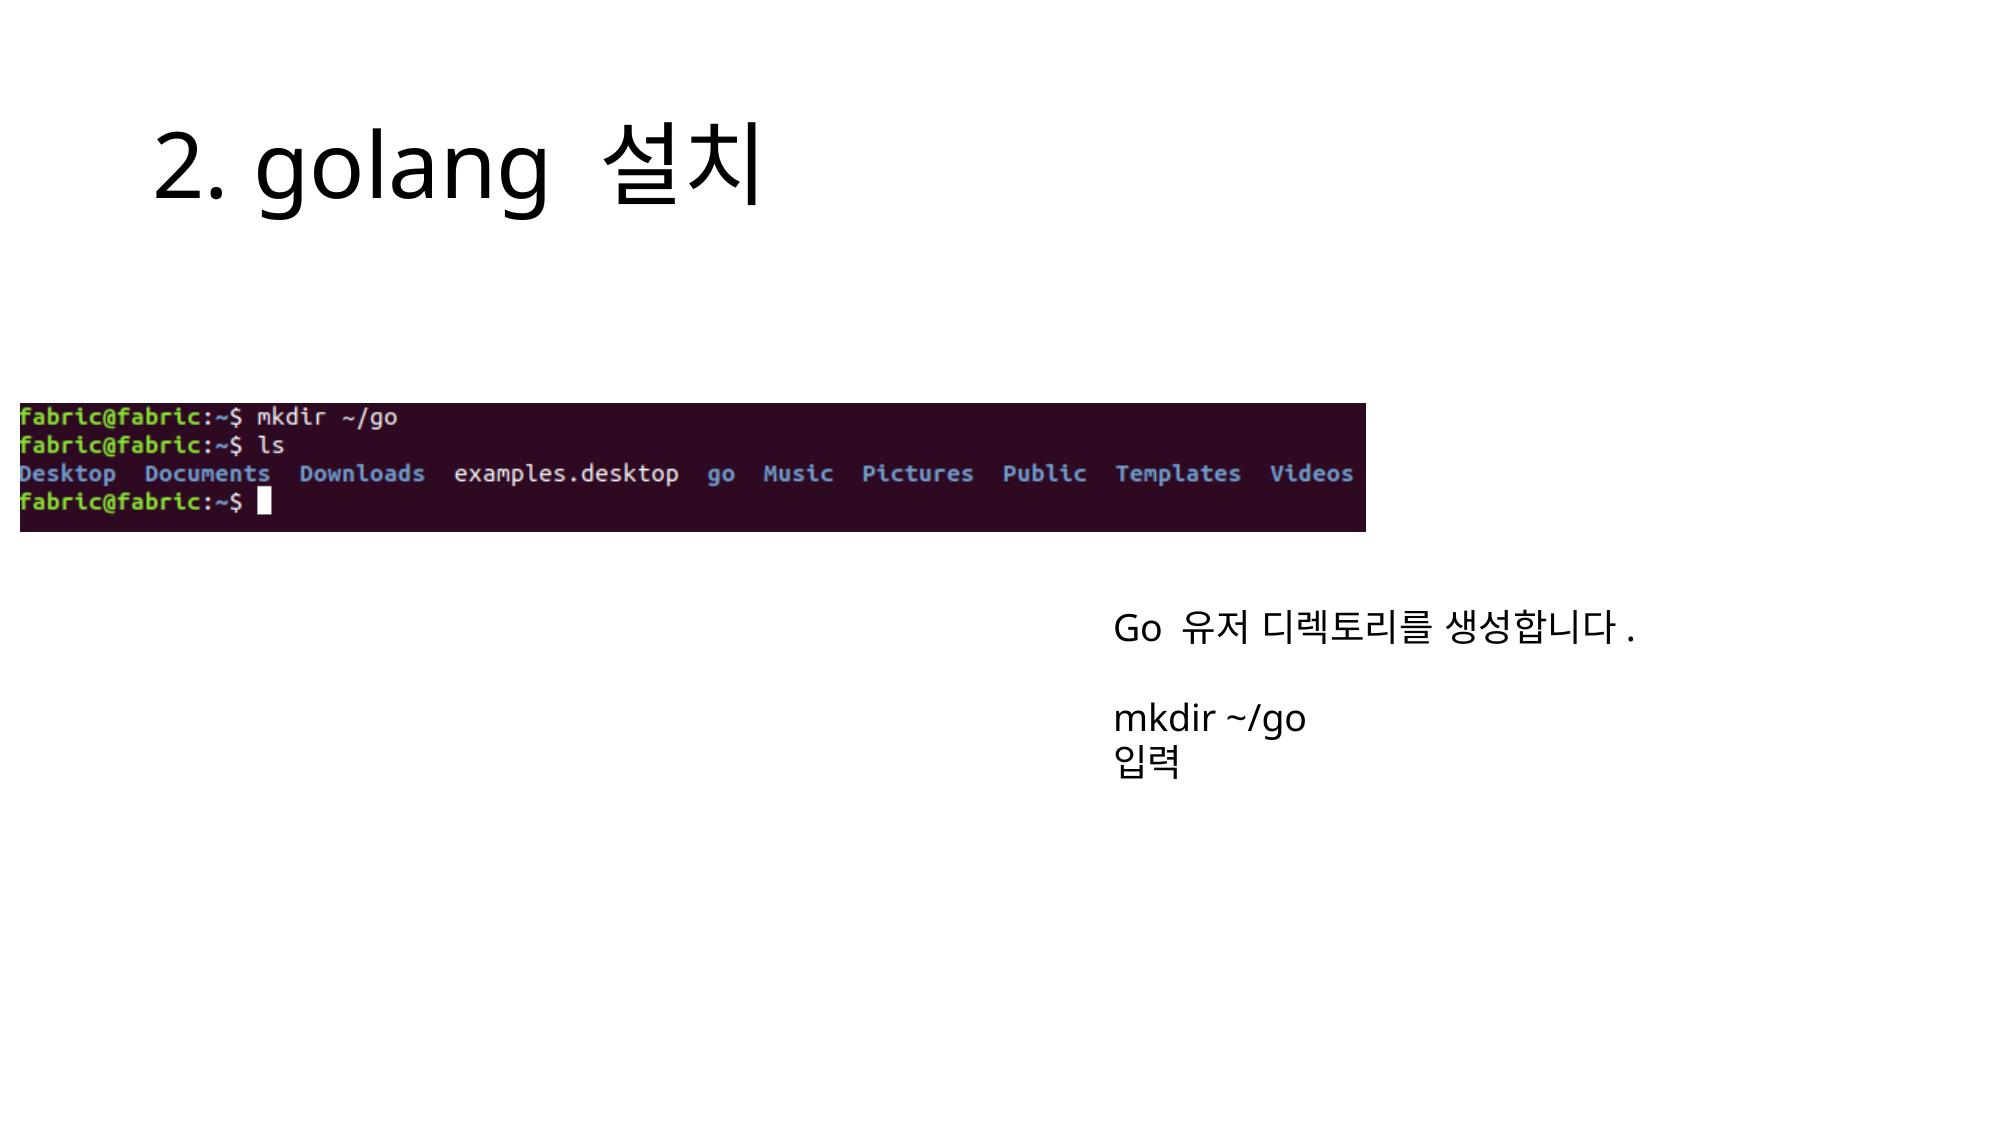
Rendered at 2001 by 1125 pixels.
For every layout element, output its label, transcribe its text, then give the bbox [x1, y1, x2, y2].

text_box Go 유저 디렉토리를 생성합니다. mkdir ~/go 입력 [1098, 596, 1634, 791]
title 2. golang 설치 [137, 59, 1863, 278]
picture [20, 403, 1366, 532]
